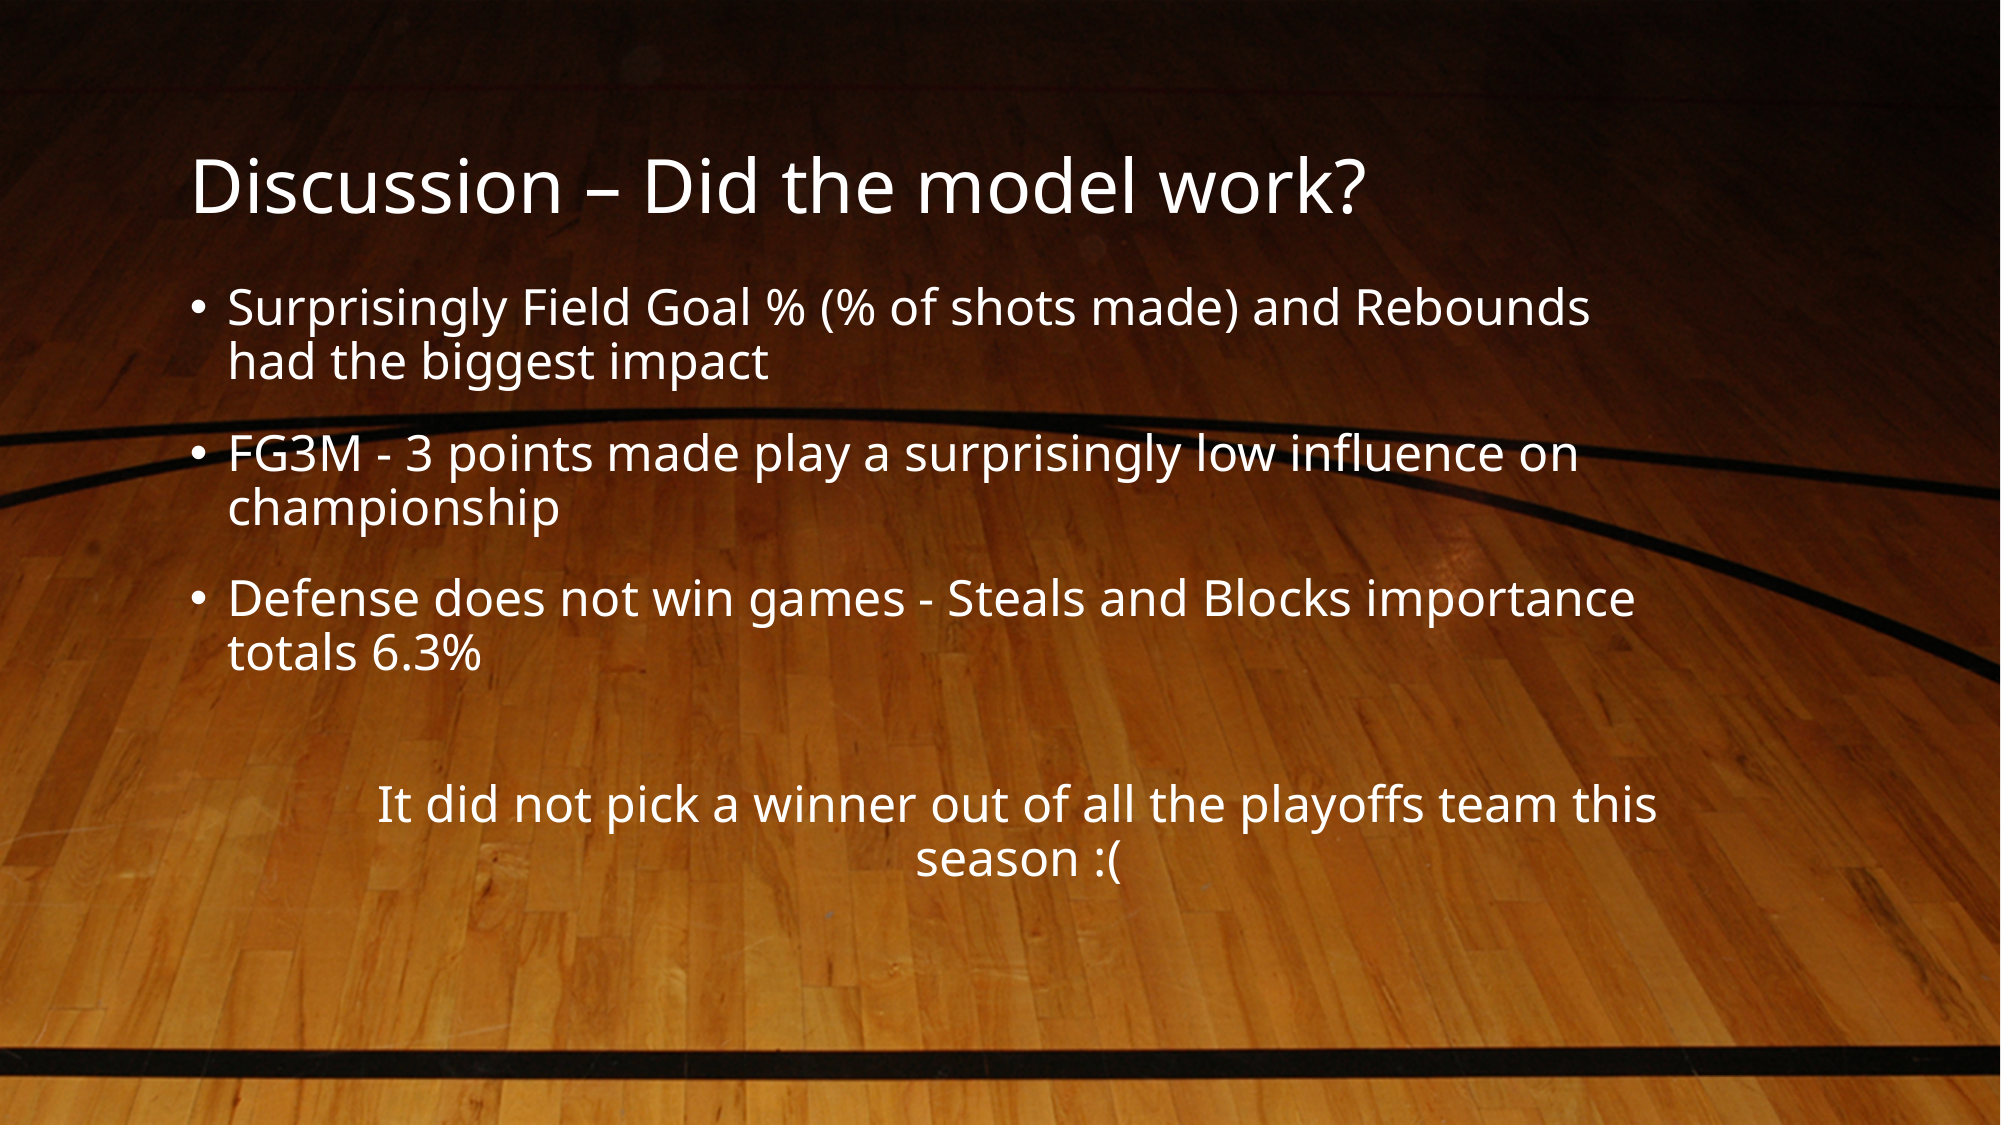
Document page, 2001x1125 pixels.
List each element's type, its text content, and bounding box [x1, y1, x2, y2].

picture [0, 0, 2001, 1125]
text_box It did not pick a winner out of all the playoffs team this season :( [250, 763, 1750, 902]
title Discussion – Did the model work? [174, 50, 1825, 238]
list Surprisingly Field Goal % (% of shots made) and Rebounds had the biggest impact FG3M - 3 points made play a surprisingly low influence on championship Defense does not win games - Steals and Blocks importance totals 6.3% [174, 275, 1691, 707]
